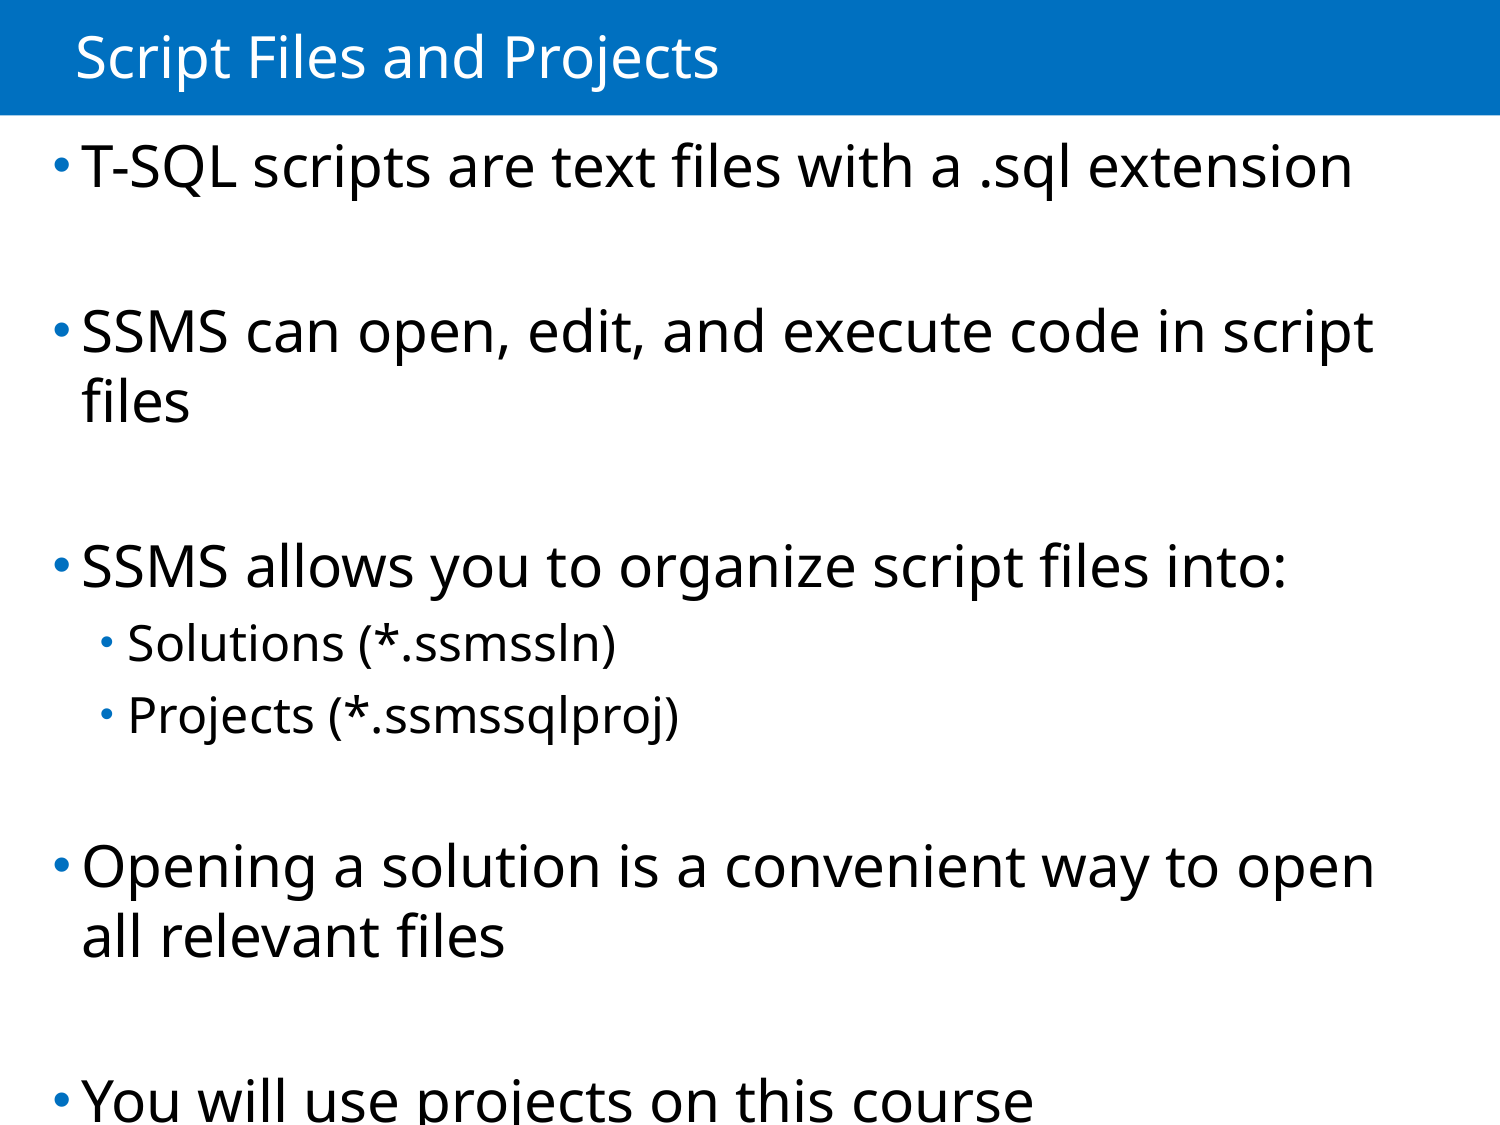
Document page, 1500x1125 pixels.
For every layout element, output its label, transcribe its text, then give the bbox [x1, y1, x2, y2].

title Script Files and Projects [75, 0, 1351, 121]
text_box T-SQL scripts are text files with a .sql extension SSMS can open, edit, and execute code in script files SSMS allows you to organize script files into: Solutions (*.ssmssln) Projects (*.ssmssqlproj) Opening a solution is a convenient way to open all relevant files You will use projects on this course [37, 121, 1449, 1093]
